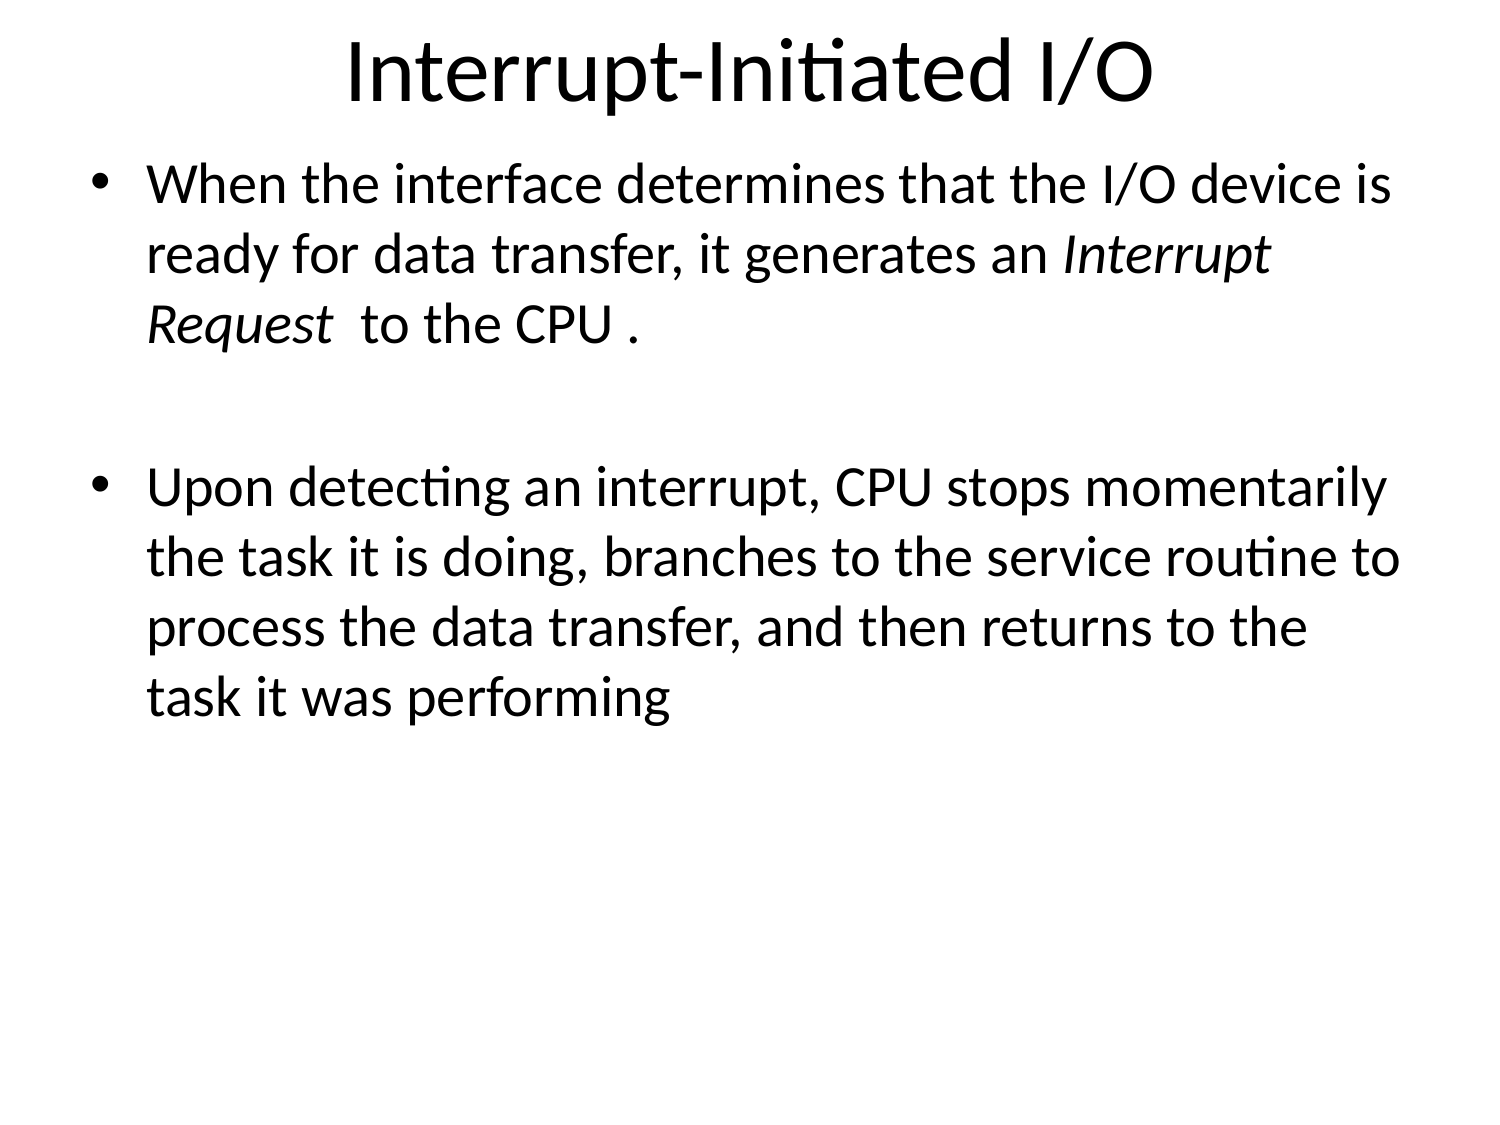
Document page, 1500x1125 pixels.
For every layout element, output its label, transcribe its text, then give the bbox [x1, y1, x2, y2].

list When the interface determines that the I/O device is ready for data transfer, it generates an Interrupt Request to the CPU . Upon detecting an interrupt, CPU stops momentarily the task it is doing, branches to the service routine to process the data transfer, and then returns to the task it was performing [75, 137, 1425, 1113]
title Interrupt-Initiated I/O [75, 0, 1425, 130]
